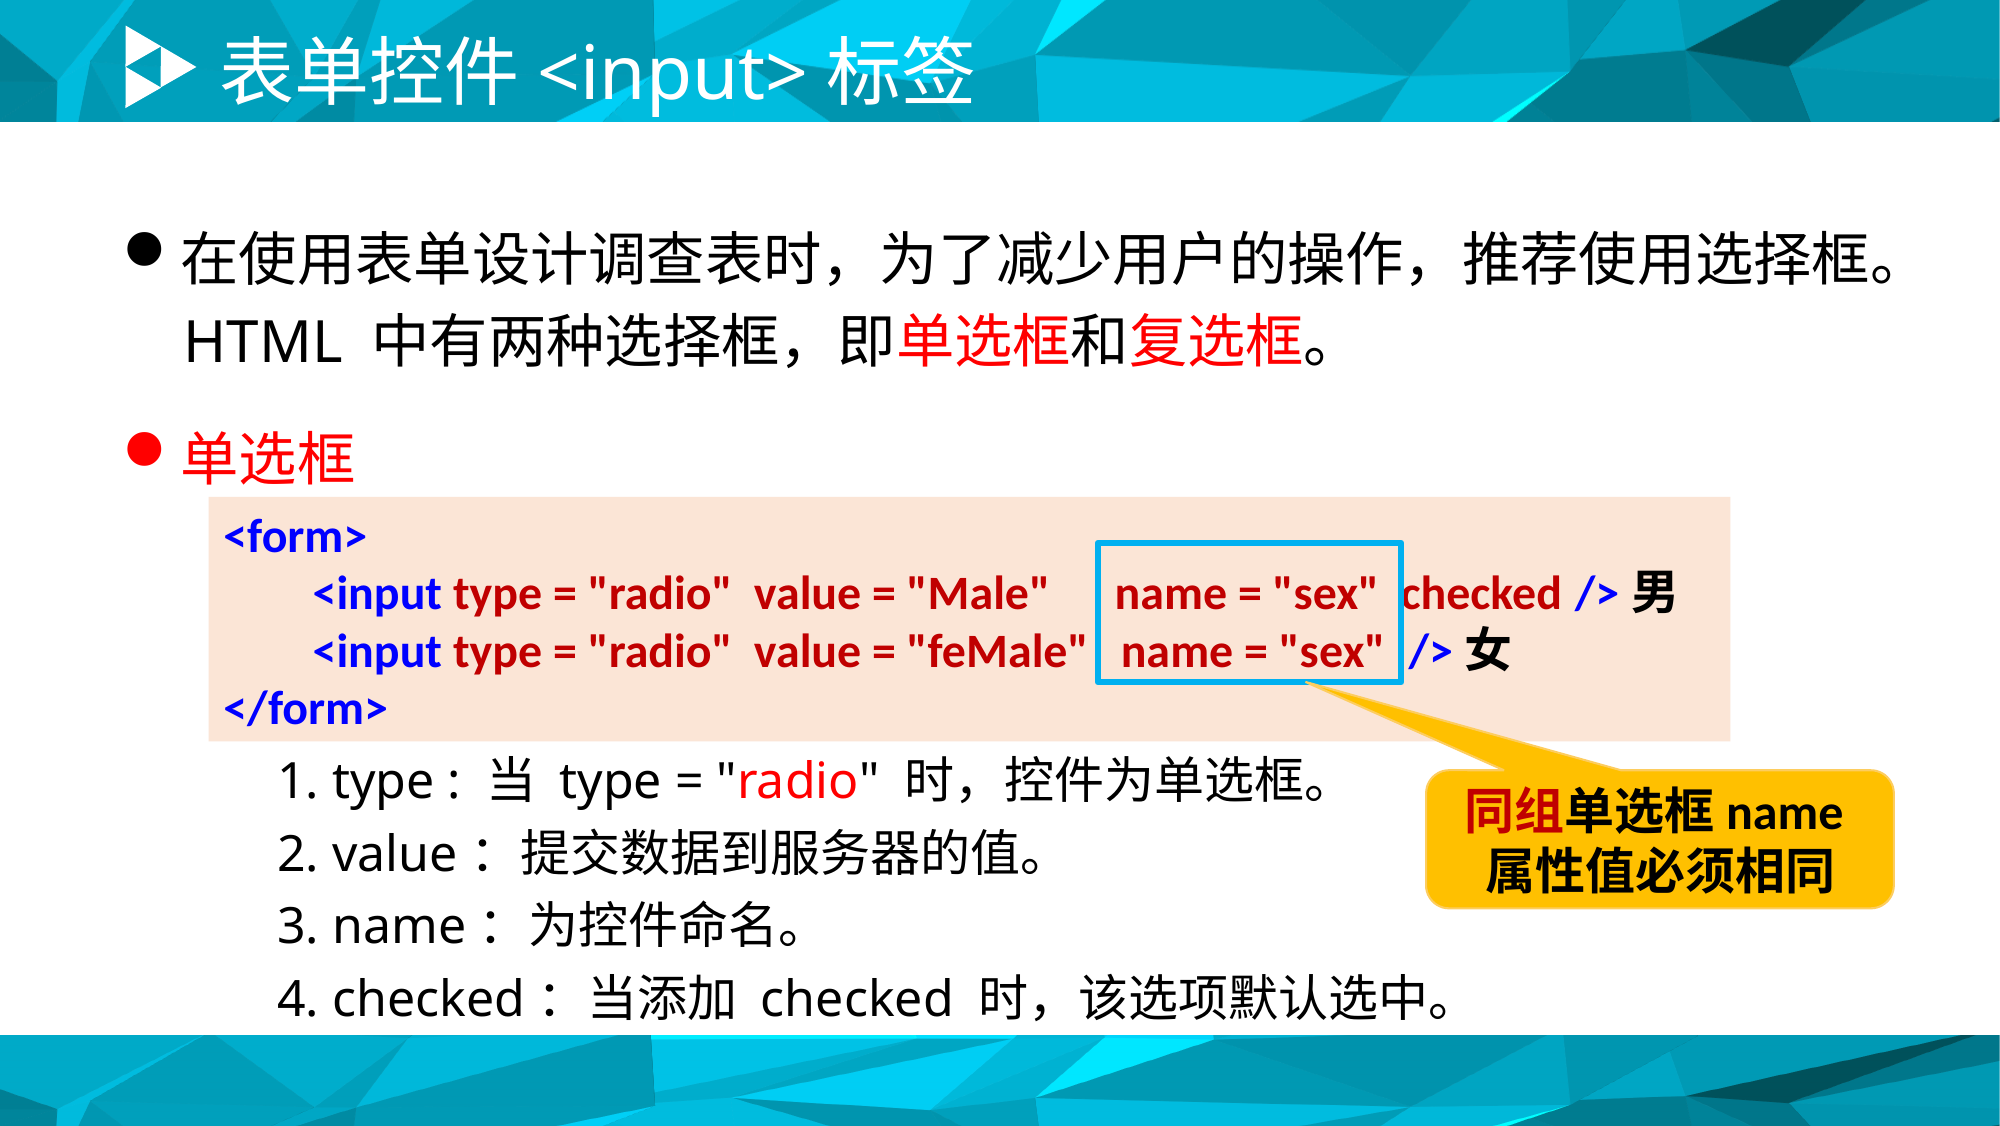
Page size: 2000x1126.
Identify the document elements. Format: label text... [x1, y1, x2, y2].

list 在使用表单设计调查表时，为了减少用户的操作，推荐使用选择框。 HTML 中有两种选择框，即单选框和复选框。 单选框 [104, 178, 1927, 978]
picture [0, 1035, 2000, 1126]
title 表单控件<input>标签 [201, 24, 1927, 127]
text_box <form> <input type = "radio" value = "Male" name = "sex" checked />男 <input type = "radio" value = "feMale" name = "sex" />女 </form> [208, 496, 1731, 742]
text_box 同组单选框name属性值必须相同 [1305, 680, 1895, 910]
text_box 1. type : 当 type = "radio" 时，控件为单选框。 2. value：提交数据到服务器的值。 3. name：为控件命名。 4. checked：当添加 checked 时，该选项默认选中。 [262, 741, 1779, 1034]
text_box [1098, 542, 1402, 683]
picture [0, 0, 2000, 122]
